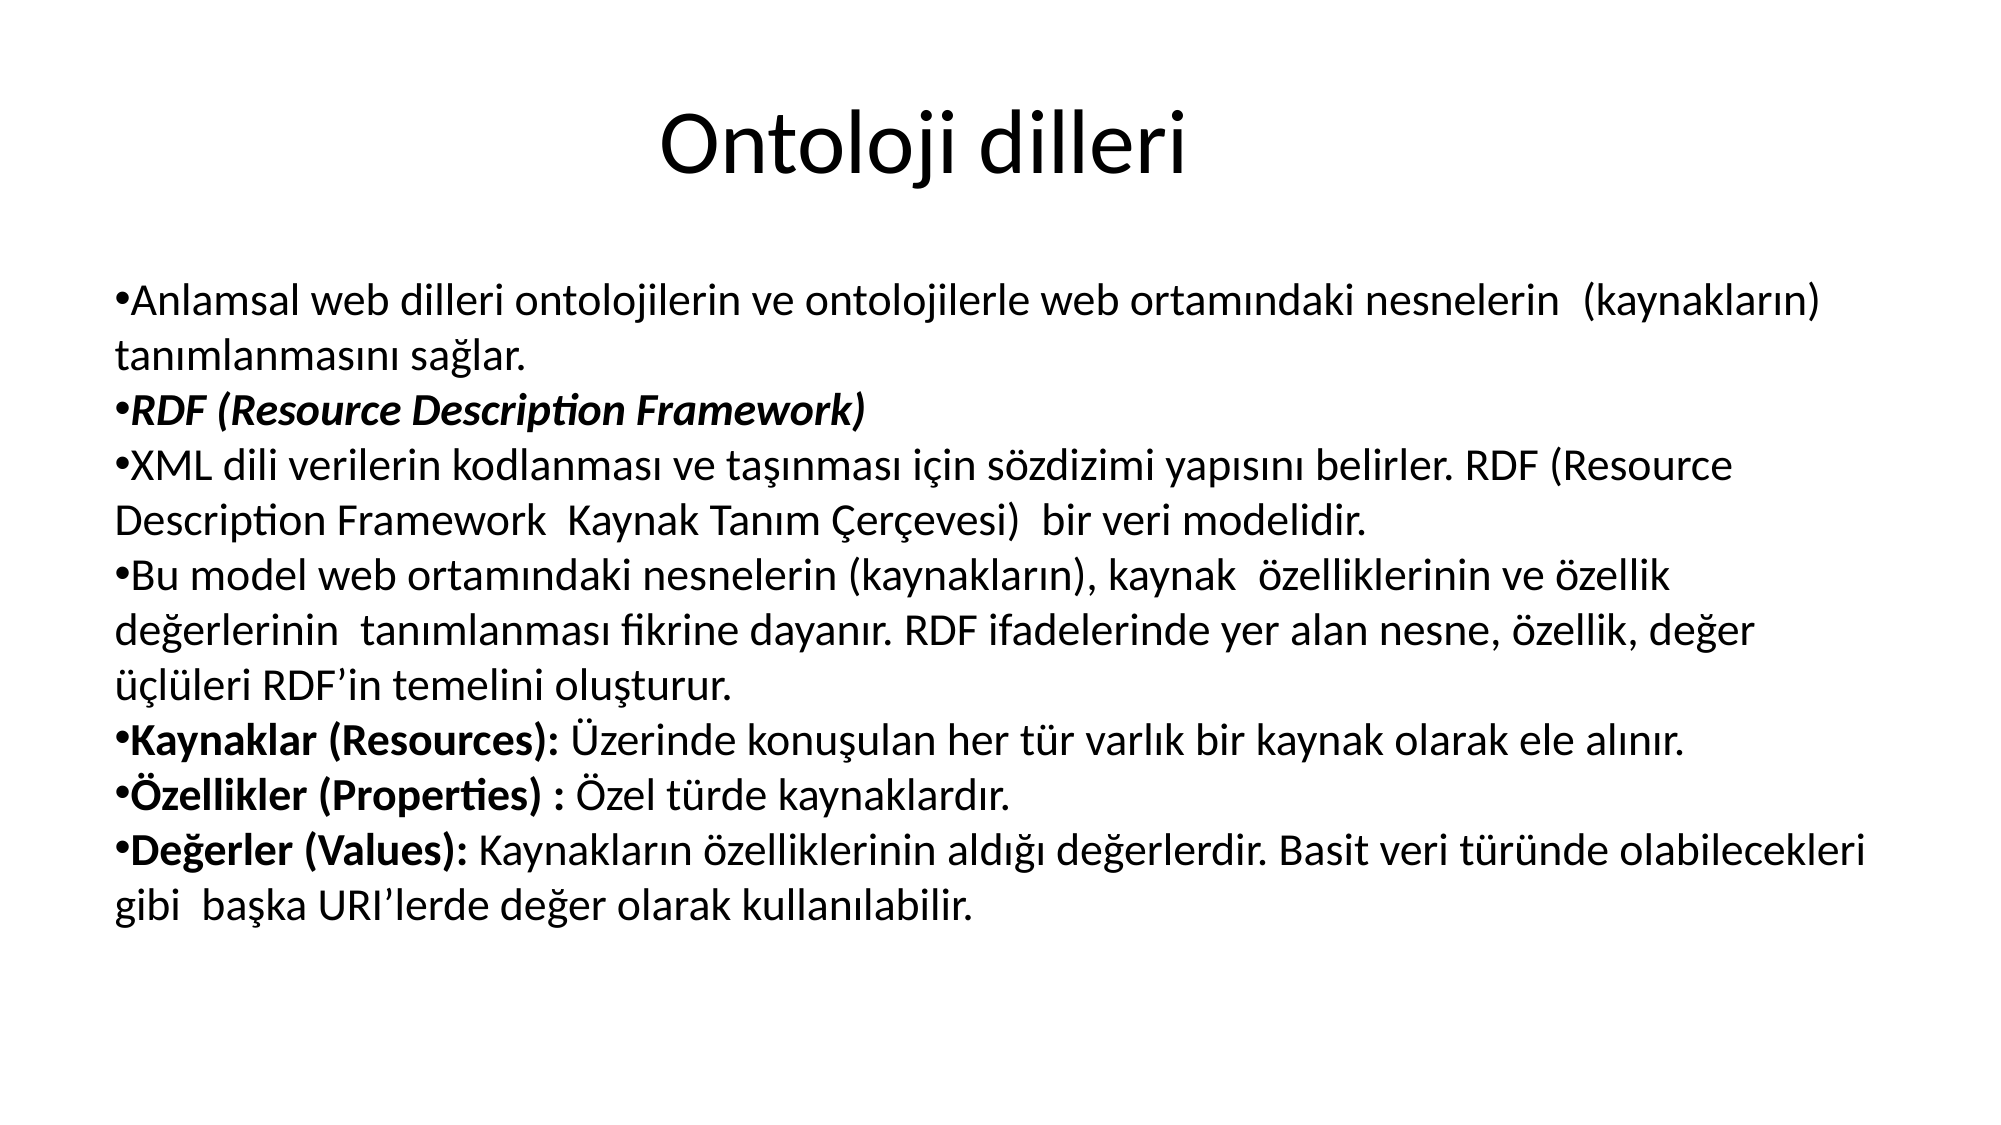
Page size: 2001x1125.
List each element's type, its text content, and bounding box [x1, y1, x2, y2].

text_box Ontoloji dilleri [644, 75, 1225, 202]
text_box [99, 45, 1900, 233]
text_box Anlamsal web dilleri ontolojilerin ve ontolojilerle web ortamındaki nesnelerin (kaynakların) tanımlanmasını sağlar. RDF (Resource Description Framework) XML dili verilerin kodlanması ve taşınması için sözdizimi yapısını belirler. RDF (Resource Description Framework Kaynak Tanım Çerçevesi) bir veri modelidir. Bu model web ortamındaki nesnelerin (kaynakların), kaynak özelliklerinin ve özellik değerlerinin tanımlanması fikrine dayanır. RDF ifadelerinde yer alan nesne, özellik, değer üçlüleri RDF’in temelini oluşturur. Kaynaklar (Resources): Üzerinde konuşulan her tür varlık bir kaynak olarak ele alınır. Özellikler (Properties) : Özel türde kaynaklardır. Değerler (Values): Kaynakların özelliklerinin aldığı değerlerdir. Basit veri türünde olabilecekleri gibi başka URI’lerde değer olarak kullanılabilir. [99, 262, 1900, 1005]
